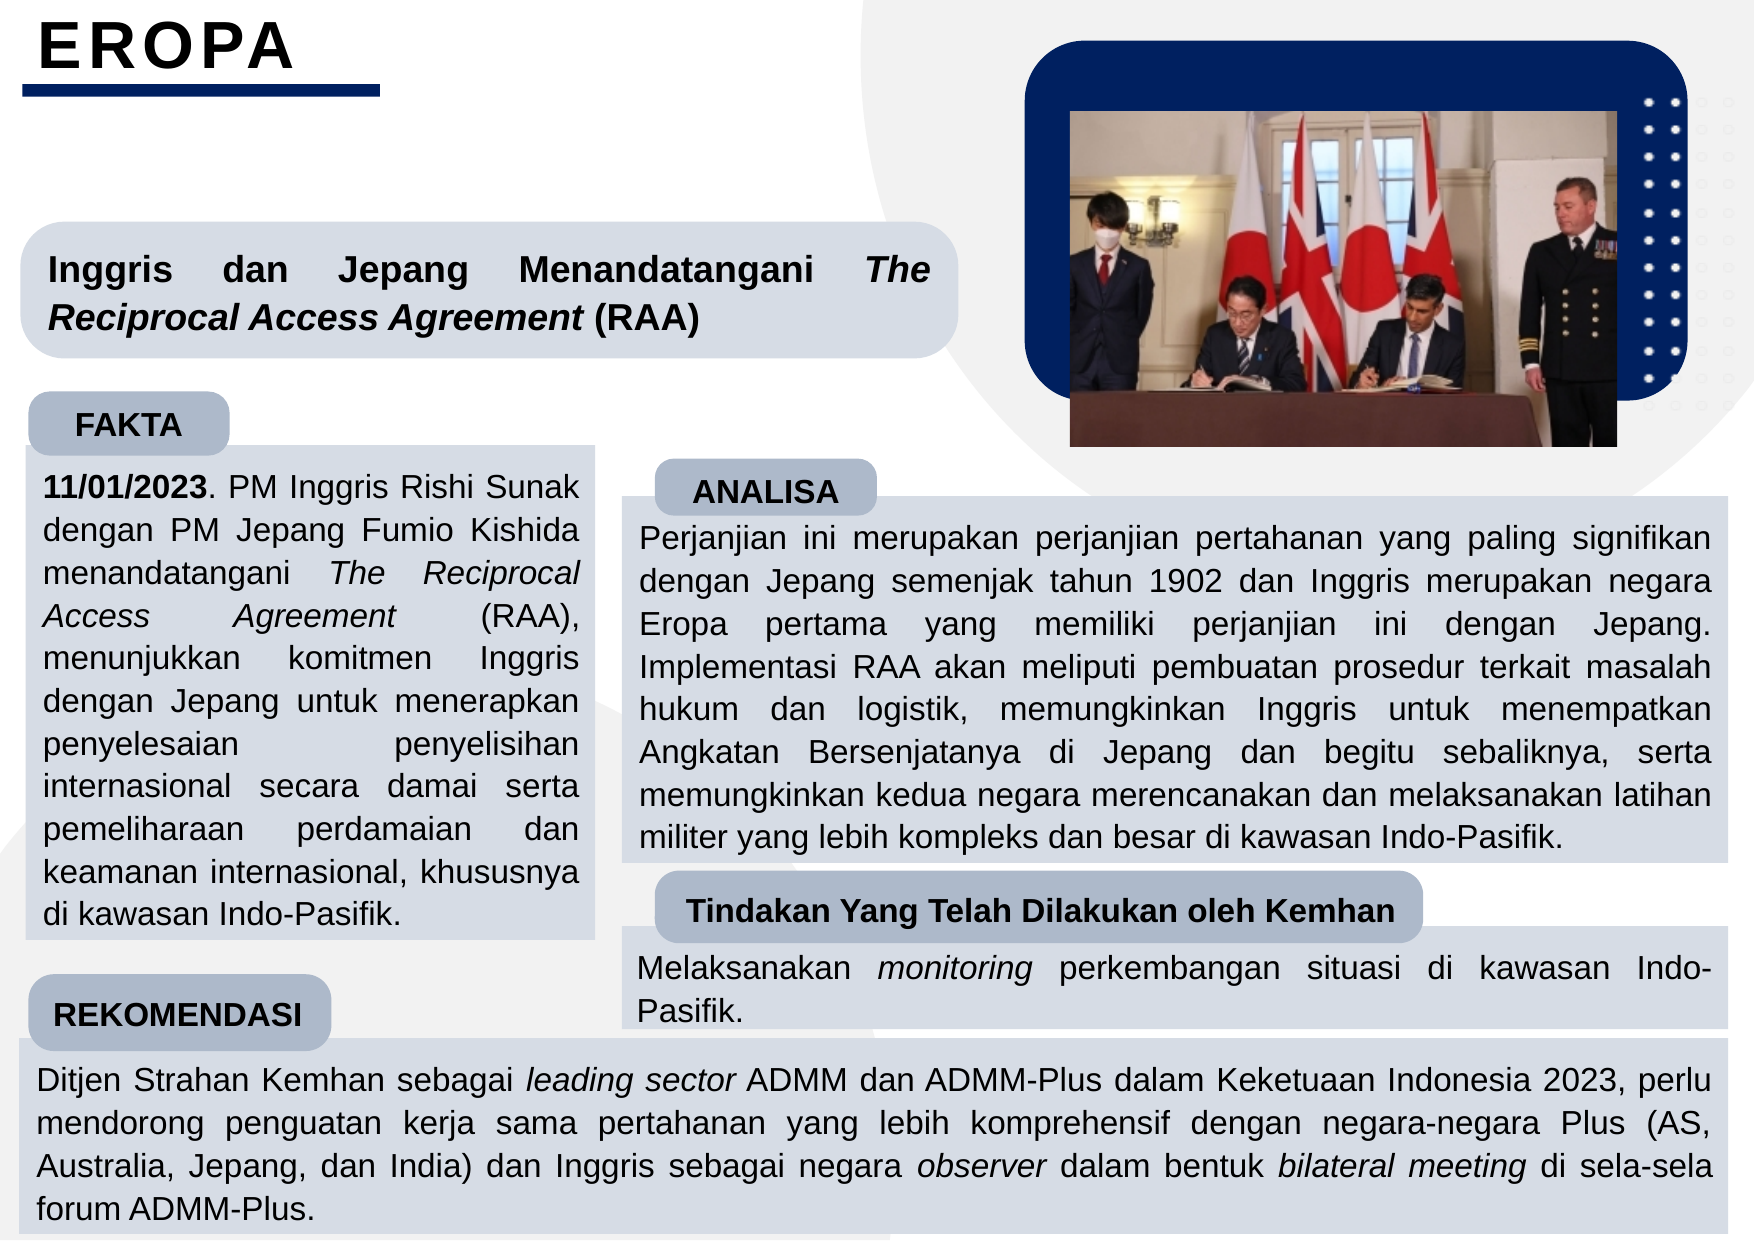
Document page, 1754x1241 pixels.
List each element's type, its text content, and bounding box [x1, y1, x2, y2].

text_box EROPA [22, 0, 421, 90]
text_box [859, 0, 1754, 496]
text_box FAKTA [54, 395, 203, 451]
text_box Perjanjian ini merupakan perjanjian pertahanan yang paling signifikan dengan Jepang semenjak tahun 1902 dan Inggris merupakan negara Eropa pertama yang memiliki perjanjian ini dengan Jepang. Implementasi RAA akan meliputi pembuatan prosedur terkait masalah hukum dan logistik, memungkinkan Inggris untuk menempatkan Angkatan Bersenjatanya di Jepang dan begitu sebaliknya, serta memungkinkan kedua negara merencanakan dan melaksanakan latihan militer yang lebih kompleks dan besar di kawasan Indo-Pasifik. [621, 496, 1729, 863]
text_box REKOMENDASI [36, 982, 324, 1041]
text_box [1023, 39, 1671, 400]
text_box [0, 700, 892, 1241]
text_box [653, 869, 1419, 945]
text_box Melaksanakan monitoring perkembangan situasi di kawasan Indo-Pasifik. [621, 926, 1729, 1030]
text_box [27, 390, 231, 457]
text_box Ditjen Strahan Kemhan sebagai leading sector ADMM dan ADMM-Plus dalam Keketuaan Indonesia 2023, perlu mendorong penguatan kerja sama pertahanan yang lebih komprehensif dengan negara-negara Plus (AS, Australia, Jepang, dan India) dan Inggris sebagai negara observer dalam bentuk bilateral meeting di sela-sela forum ADMM-Plus. [19, 1038, 1729, 1234]
picture [1069, 57, 1754, 471]
text_box ANALISA [671, 460, 861, 518]
text_box [27, 973, 333, 1053]
text_box 11/01/2023. PM Inggris Rishi Sunak dengan PM Jepang Fumio Kishida menandatangani The Reciprocal Access Agreement (RAA), menunjukkan komitmen Inggris dengan Jepang untuk menerapkan penyelesaian penyelisihan internasional secara damai serta pemeliharaan perdamaian dan keamanan internasional, khususnya di kawasan Indo-Pasifik. [25, 445, 596, 940]
text_box [653, 457, 879, 517]
text_box Tindakan Yang Telah Dilakukan oleh Kemhan [668, 879, 1496, 937]
text_box Inggris dan Jepang Menandatangani The Reciprocal Access Agreement (RAA) [20, 221, 959, 359]
